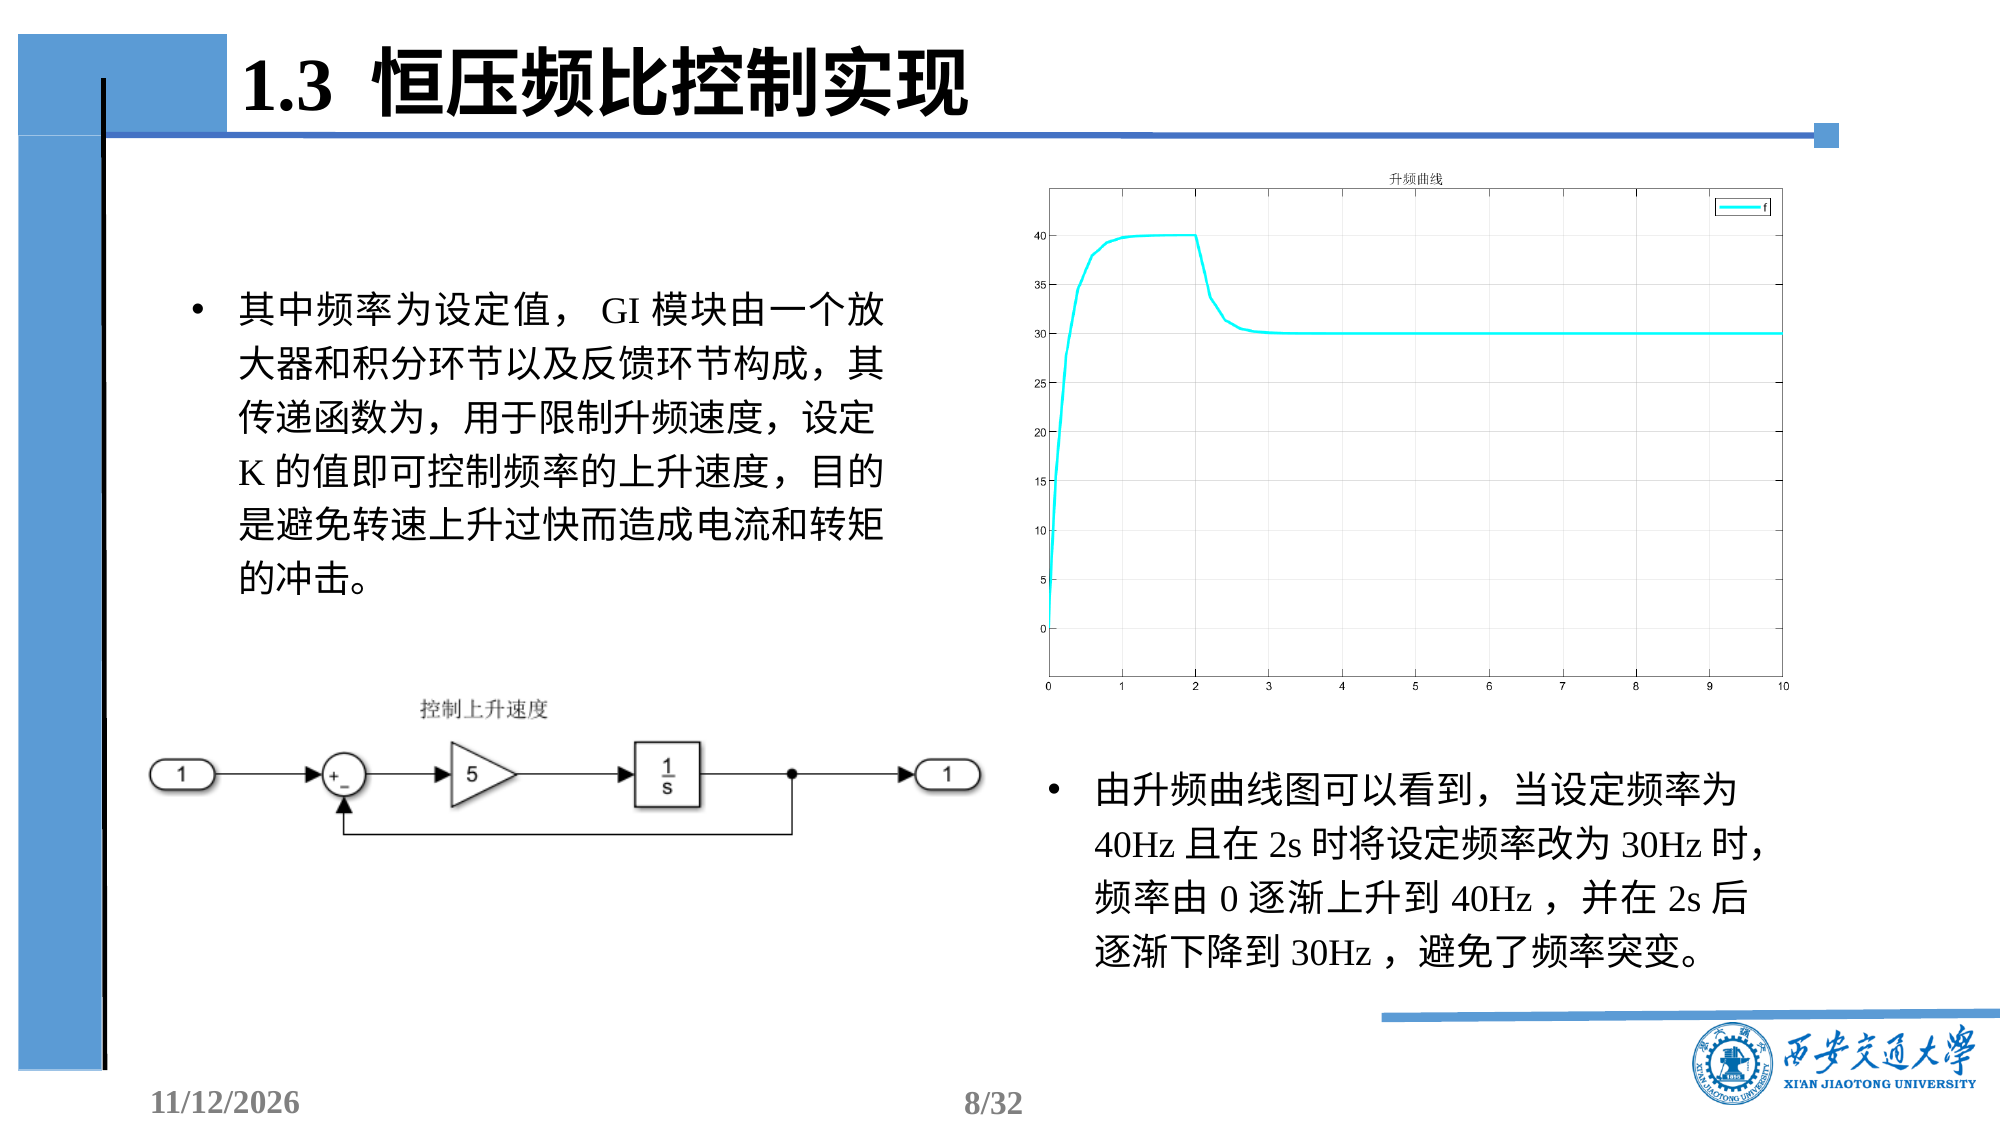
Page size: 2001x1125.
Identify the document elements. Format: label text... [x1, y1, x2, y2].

text_box 由升频曲线图可以看到，当设定频率为40Hz且在2s时将设定频率改为30Hz时，频率由0逐渐上升到40Hz，并在2s后逐渐下降到30Hz，避免了频率突变。 [1032, 749, 1764, 980]
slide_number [0, 1070, 450, 1125]
picture [1692, 1022, 1976, 1105]
picture [121, 166, 1798, 885]
title 1.3 恒压频比控制实现 [225, 39, 1950, 123]
